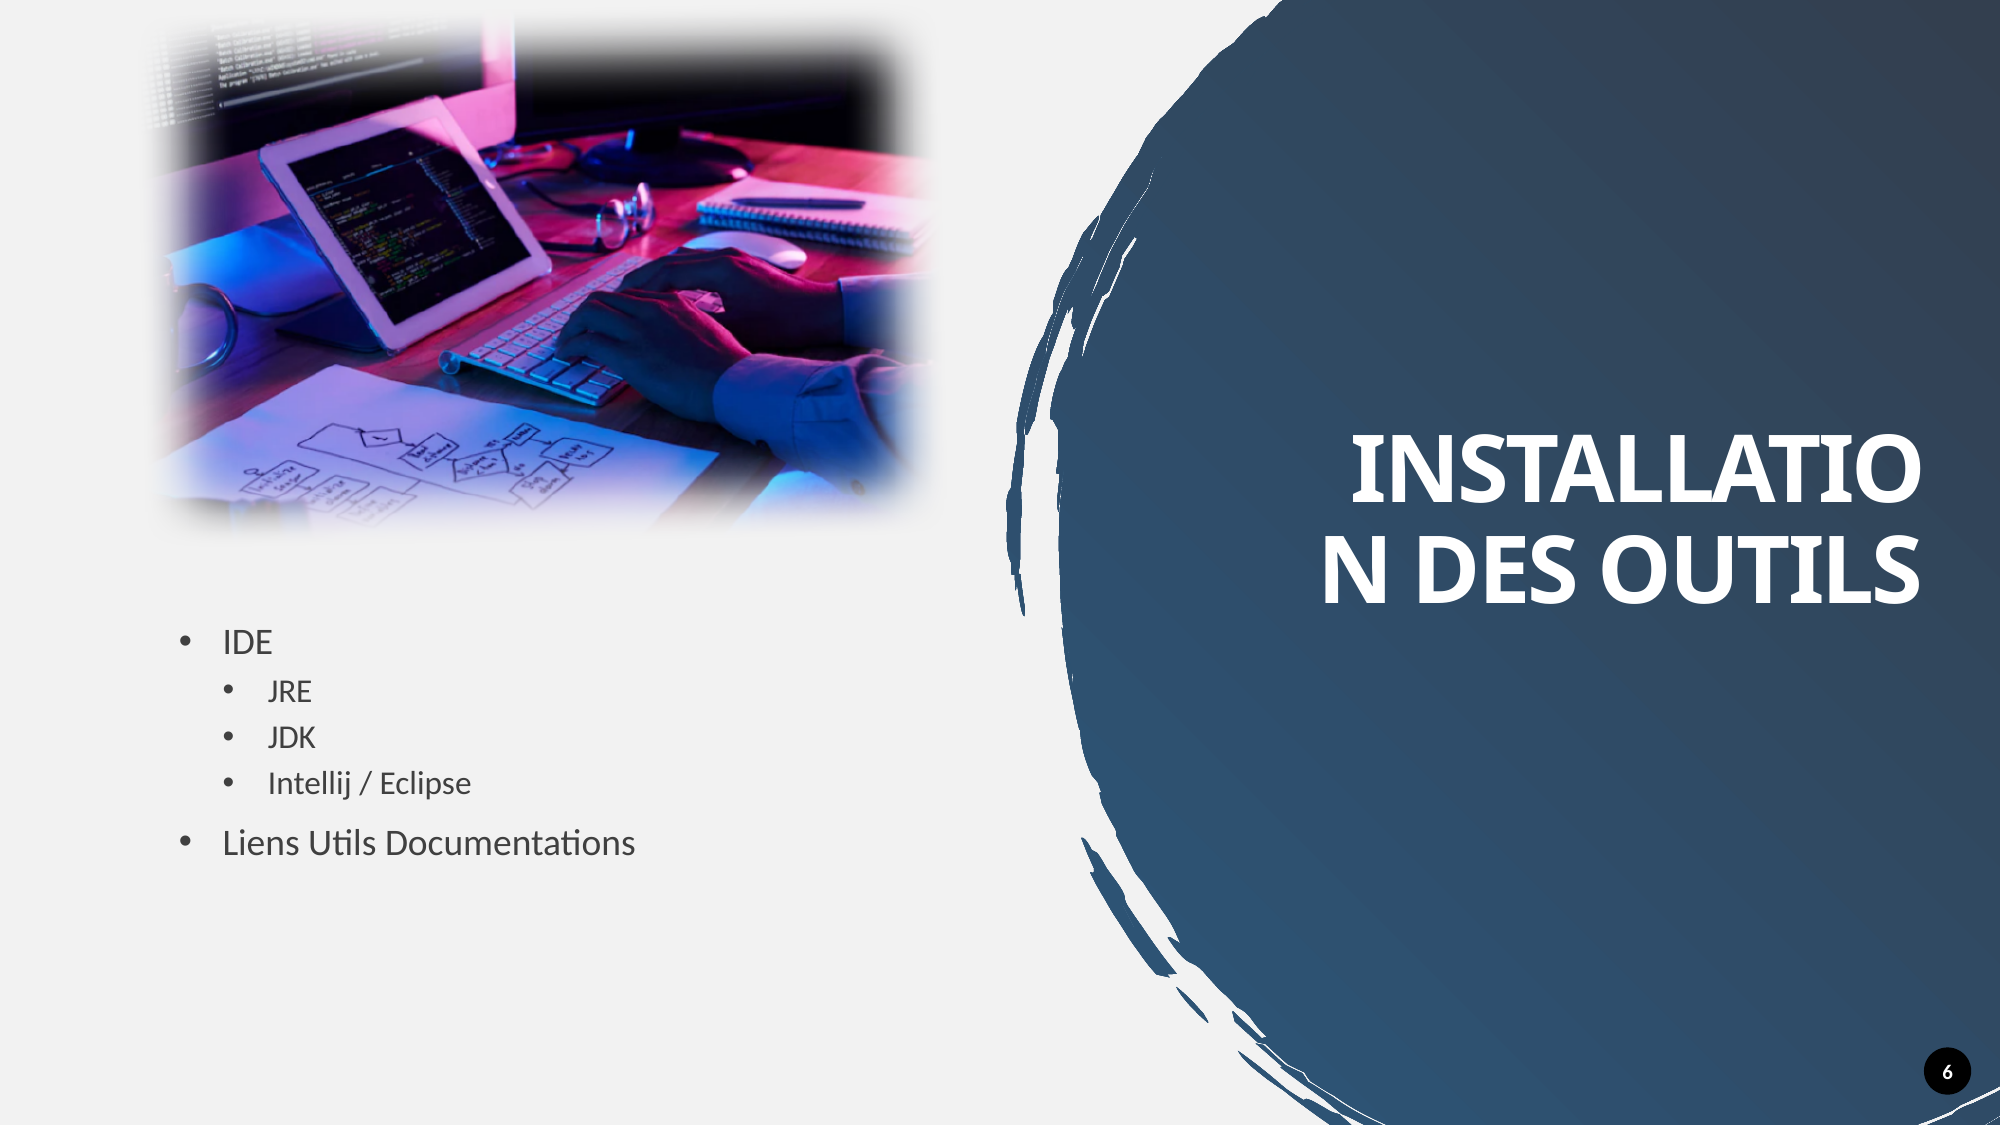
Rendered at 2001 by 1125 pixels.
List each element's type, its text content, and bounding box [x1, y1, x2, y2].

text_box IDE JRE JDK Intellij / Eclipse Liens Utils Documentations [178, 622, 922, 1026]
picture [138, 6, 945, 543]
title INSTALLATION DES OUTILS [1289, 506, 1923, 625]
slide_number 6 [1923, 1047, 1972, 1095]
